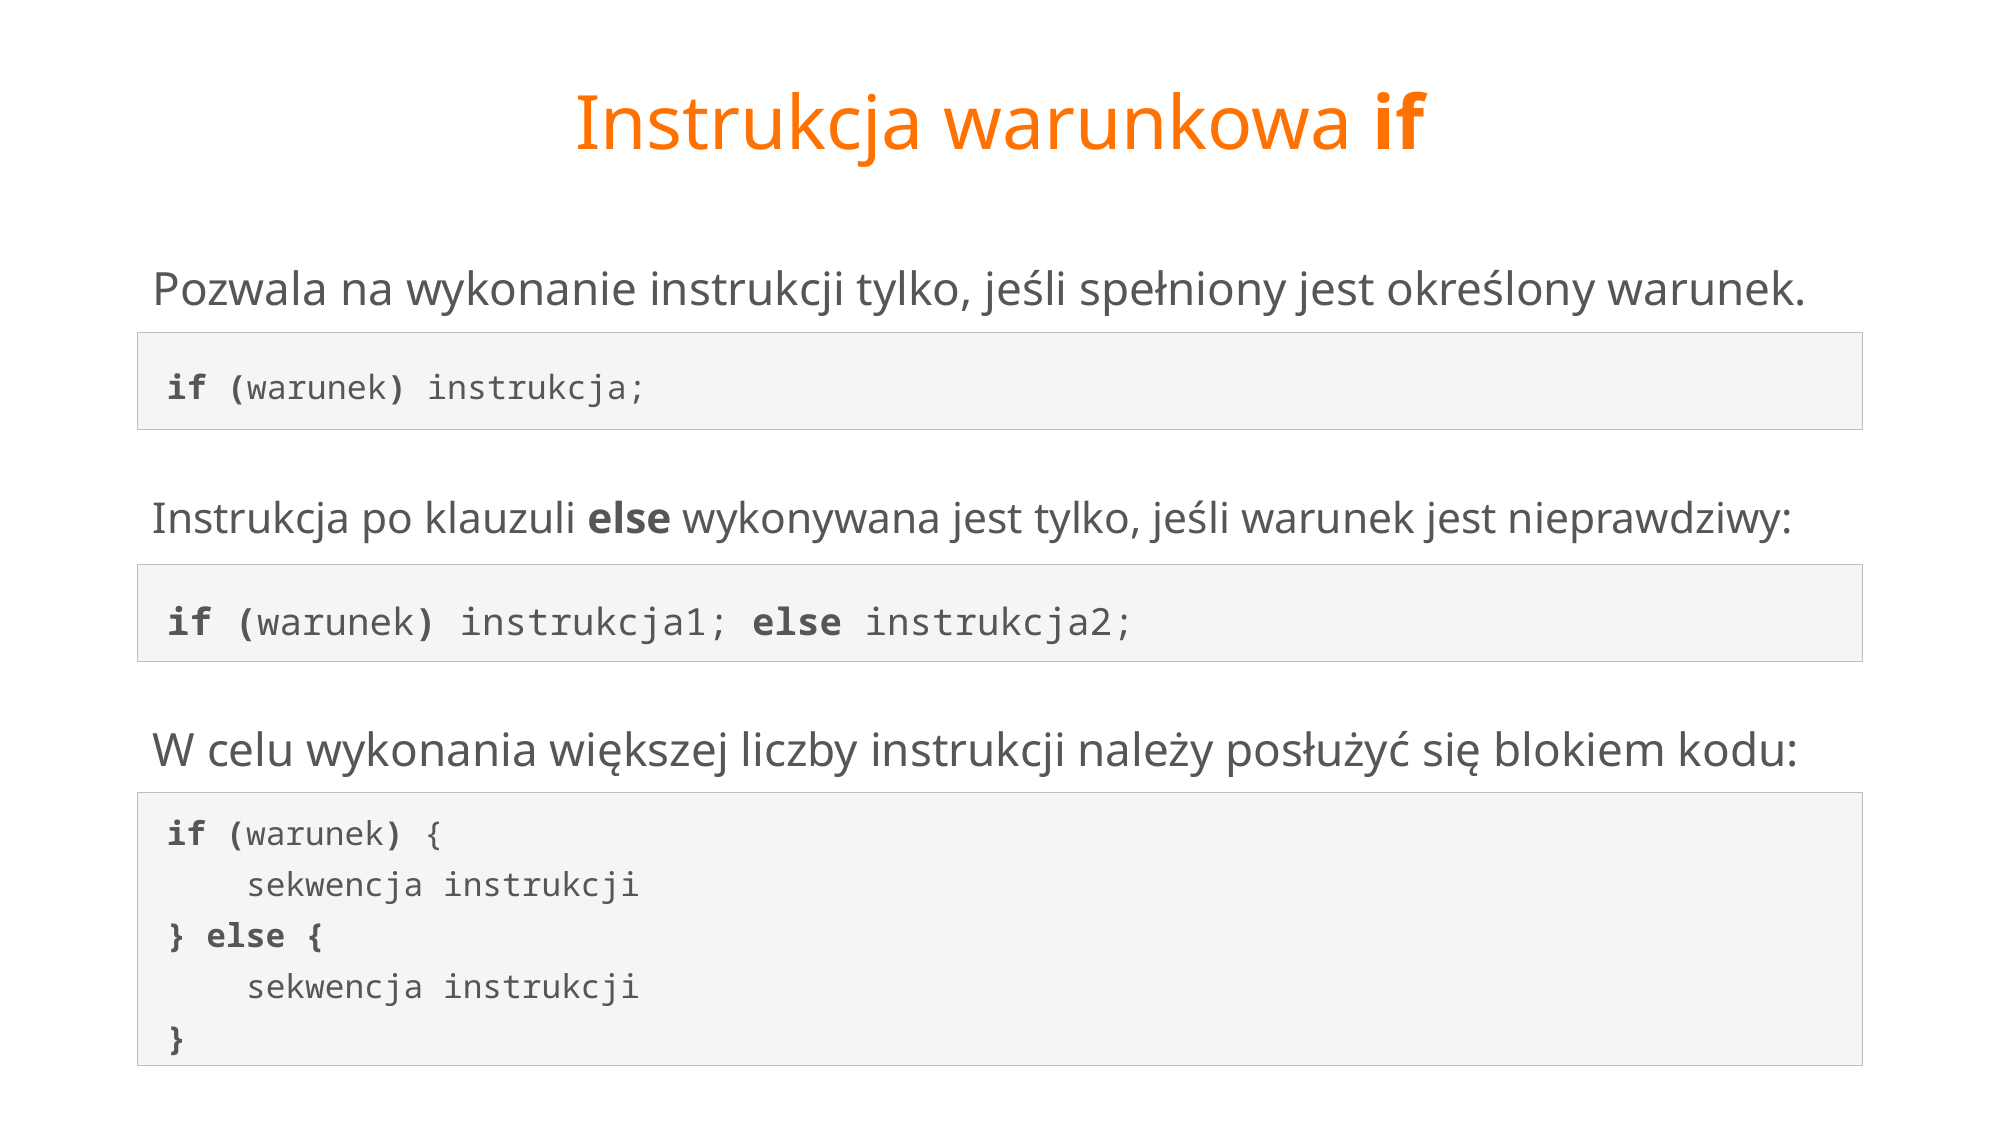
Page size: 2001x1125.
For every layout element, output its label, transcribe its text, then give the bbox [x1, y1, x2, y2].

text_box if (warunek) { sekwencja instrukcji } else { sekwencja instrukcji } [137, 794, 1863, 1066]
list if (warunek) instrukcja1; else instrukcja2; [137, 566, 1863, 662]
title Instrukcja warunkowa if [137, 59, 1863, 191]
text_box W celu wykonania większej liczby instrukcji należy posłużyć się blokiem kodu: [137, 696, 1863, 794]
text_box Instrukcja po klauzuli else wykonywana jest tylko, jeśli warunek jest nieprawdziwy: [137, 468, 1863, 566]
list Pozwala na wykonanie instrukcji tylko, jeśli spełniony jest określony warunek. [137, 235, 1863, 332]
text_box if (warunek) instrukcja; [137, 332, 1863, 430]
